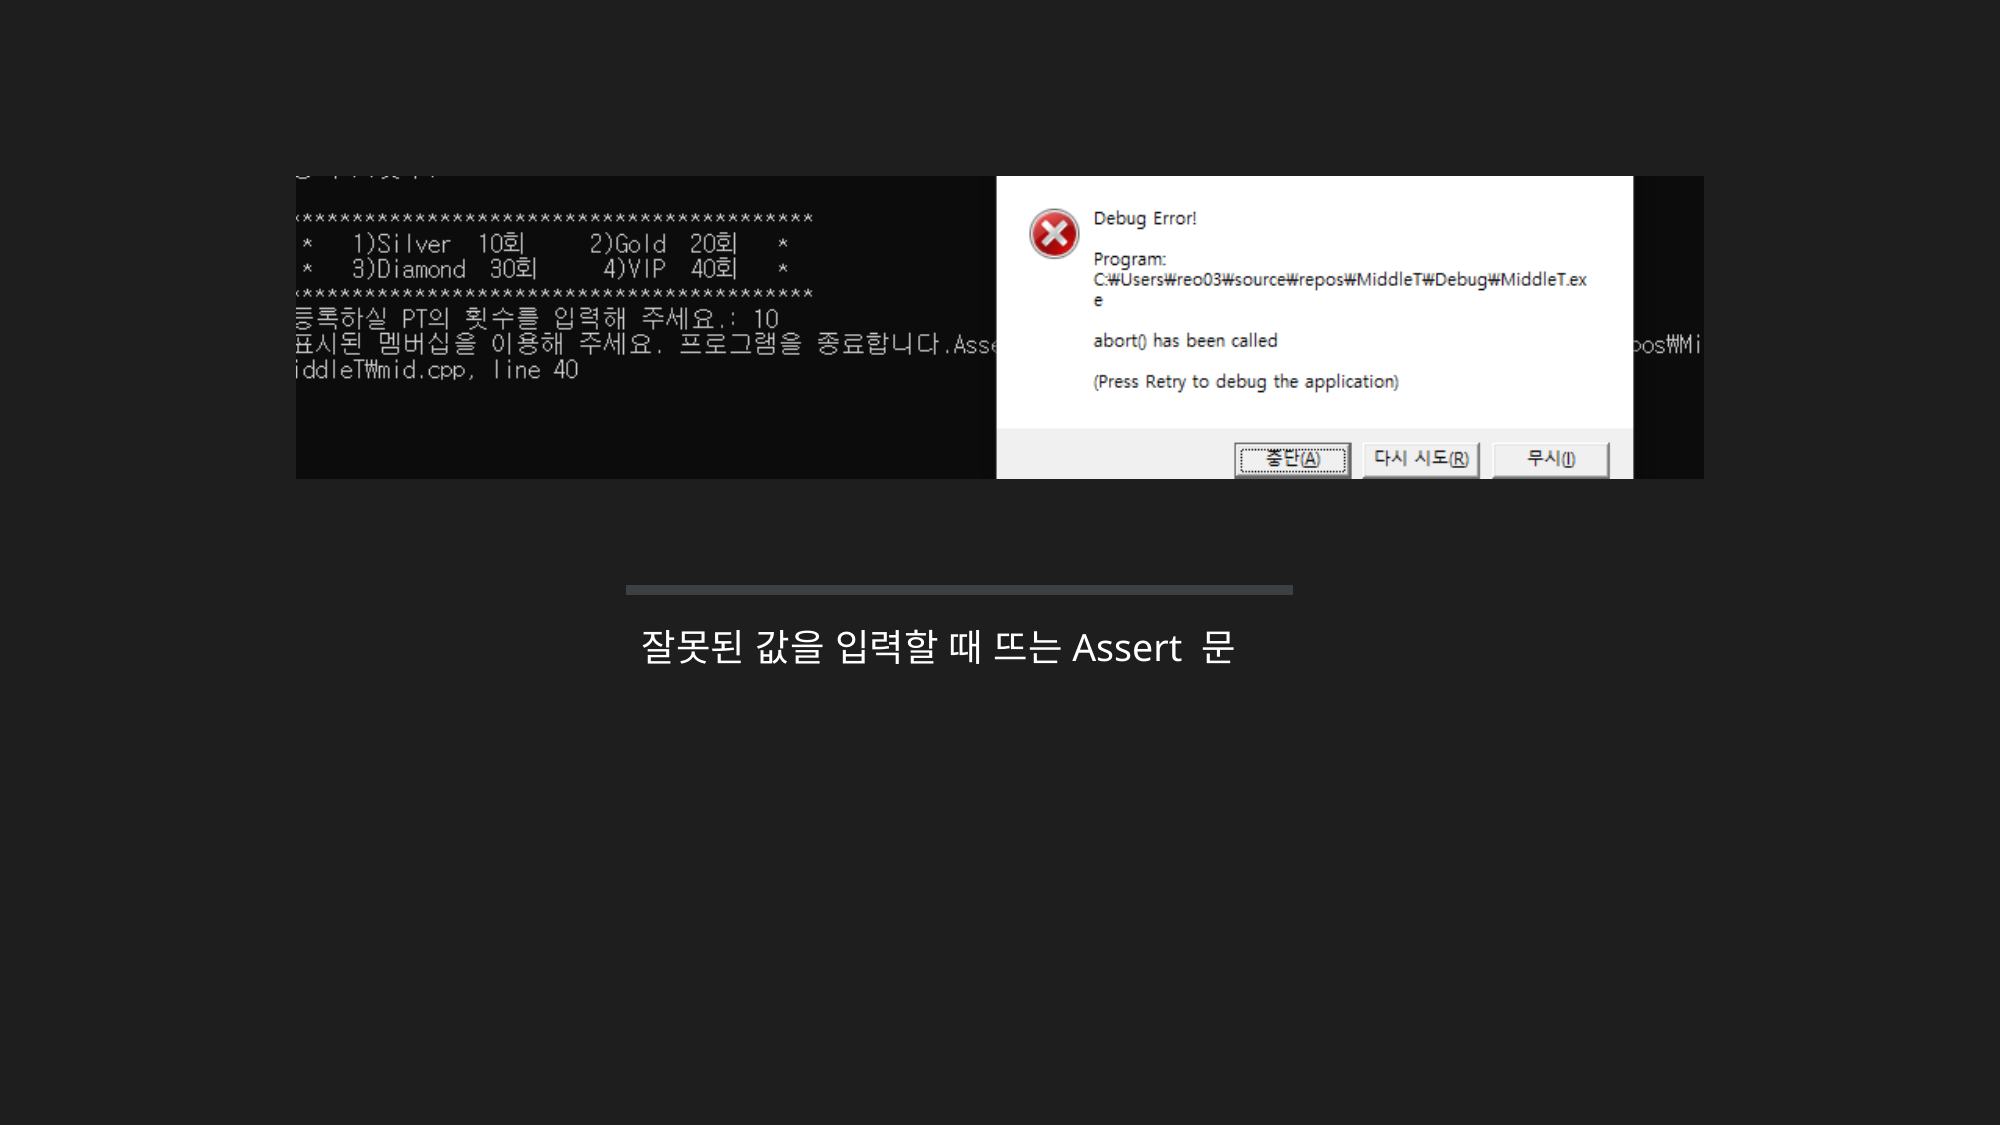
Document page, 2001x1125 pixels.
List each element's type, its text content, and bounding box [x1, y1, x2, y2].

picture [0, 0, 2000, 1125]
text_box 잘못된 값을 입력할 때 뜨는Assert 문 [626, 617, 1540, 677]
text_box [626, 585, 1293, 595]
